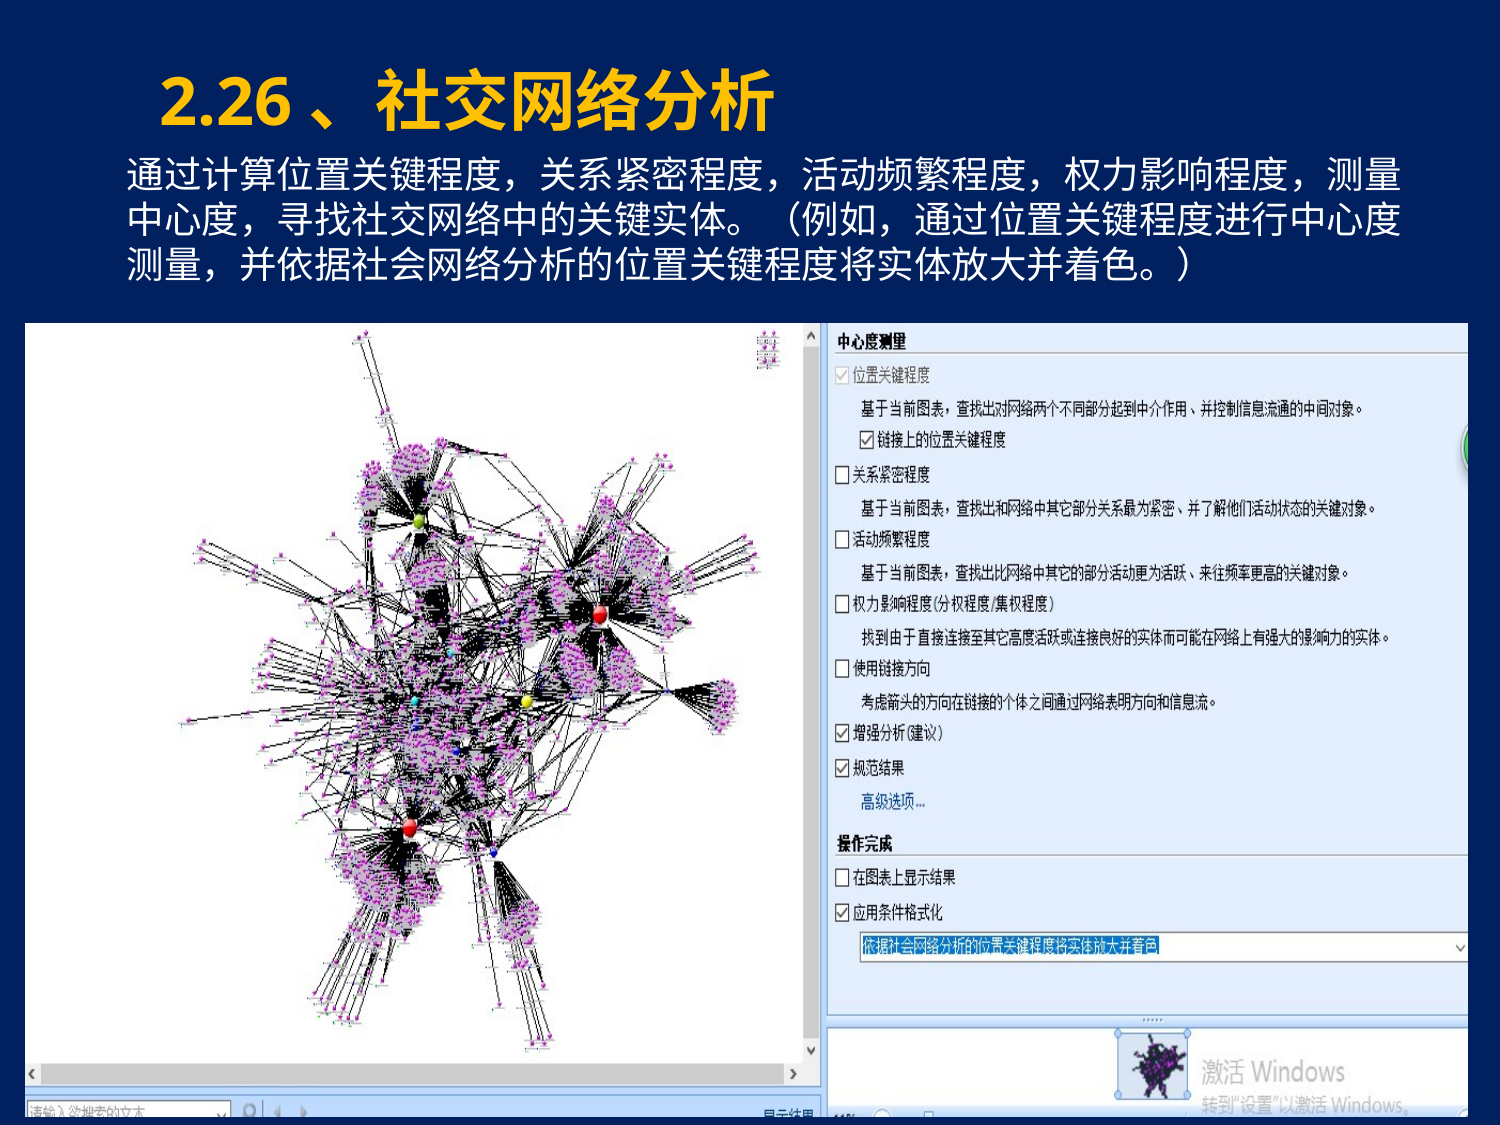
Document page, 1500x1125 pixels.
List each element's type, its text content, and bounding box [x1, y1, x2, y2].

text_box 通过计算位置关键程度，关系紧密程度，活动频繁程度，权力影响程度，测量中心度，寻找社交网络中的关键实体。（例如，通过位置关键程度进行中心度测量，并依据社会网络分析的位置关键程度将实体放大并着色。） [112, 143, 1427, 294]
title 2.26、社交网络分析 [144, 4, 1495, 193]
picture [25, 322, 1469, 1117]
